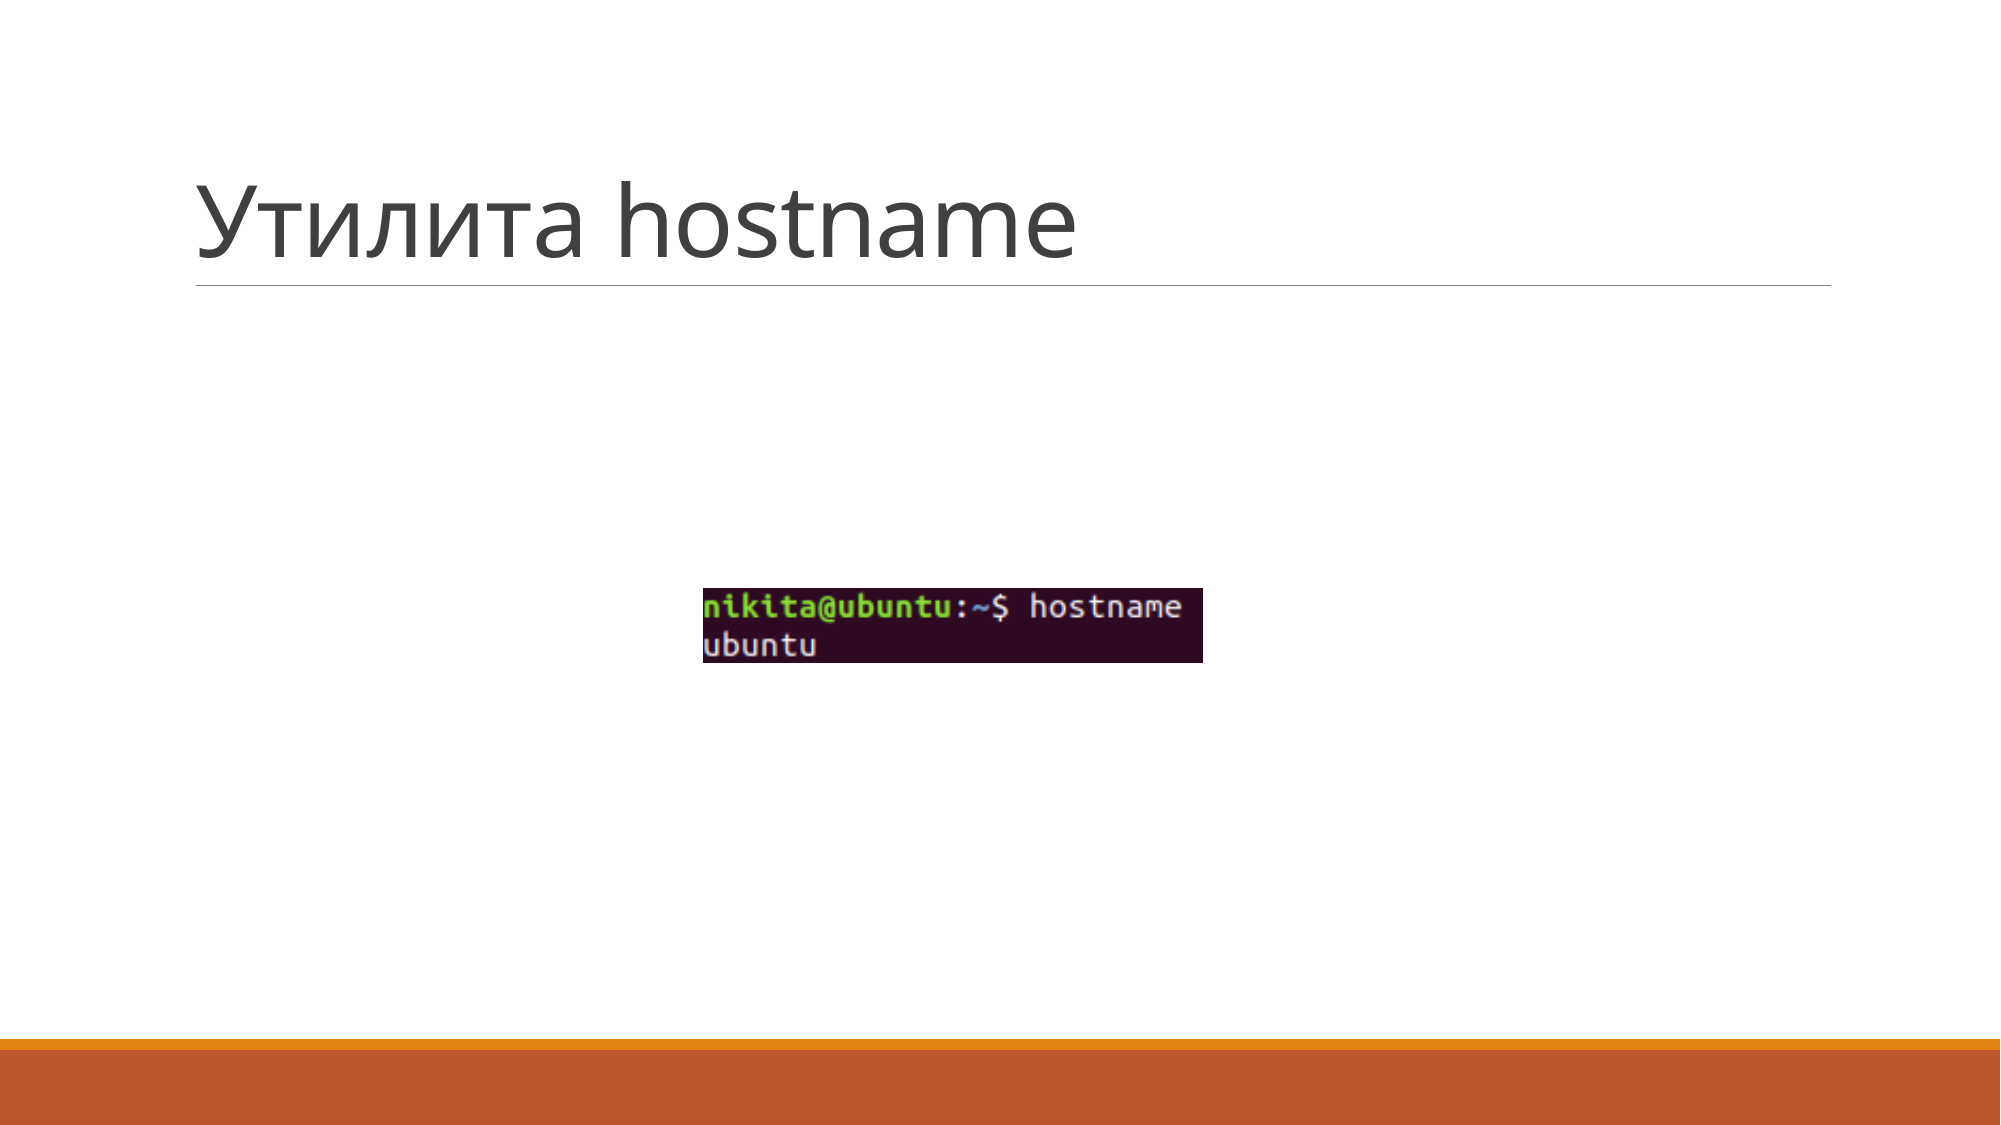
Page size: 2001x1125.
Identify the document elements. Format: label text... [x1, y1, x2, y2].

title Утилита hostname [180, 47, 1830, 285]
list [702, 587, 1203, 664]
